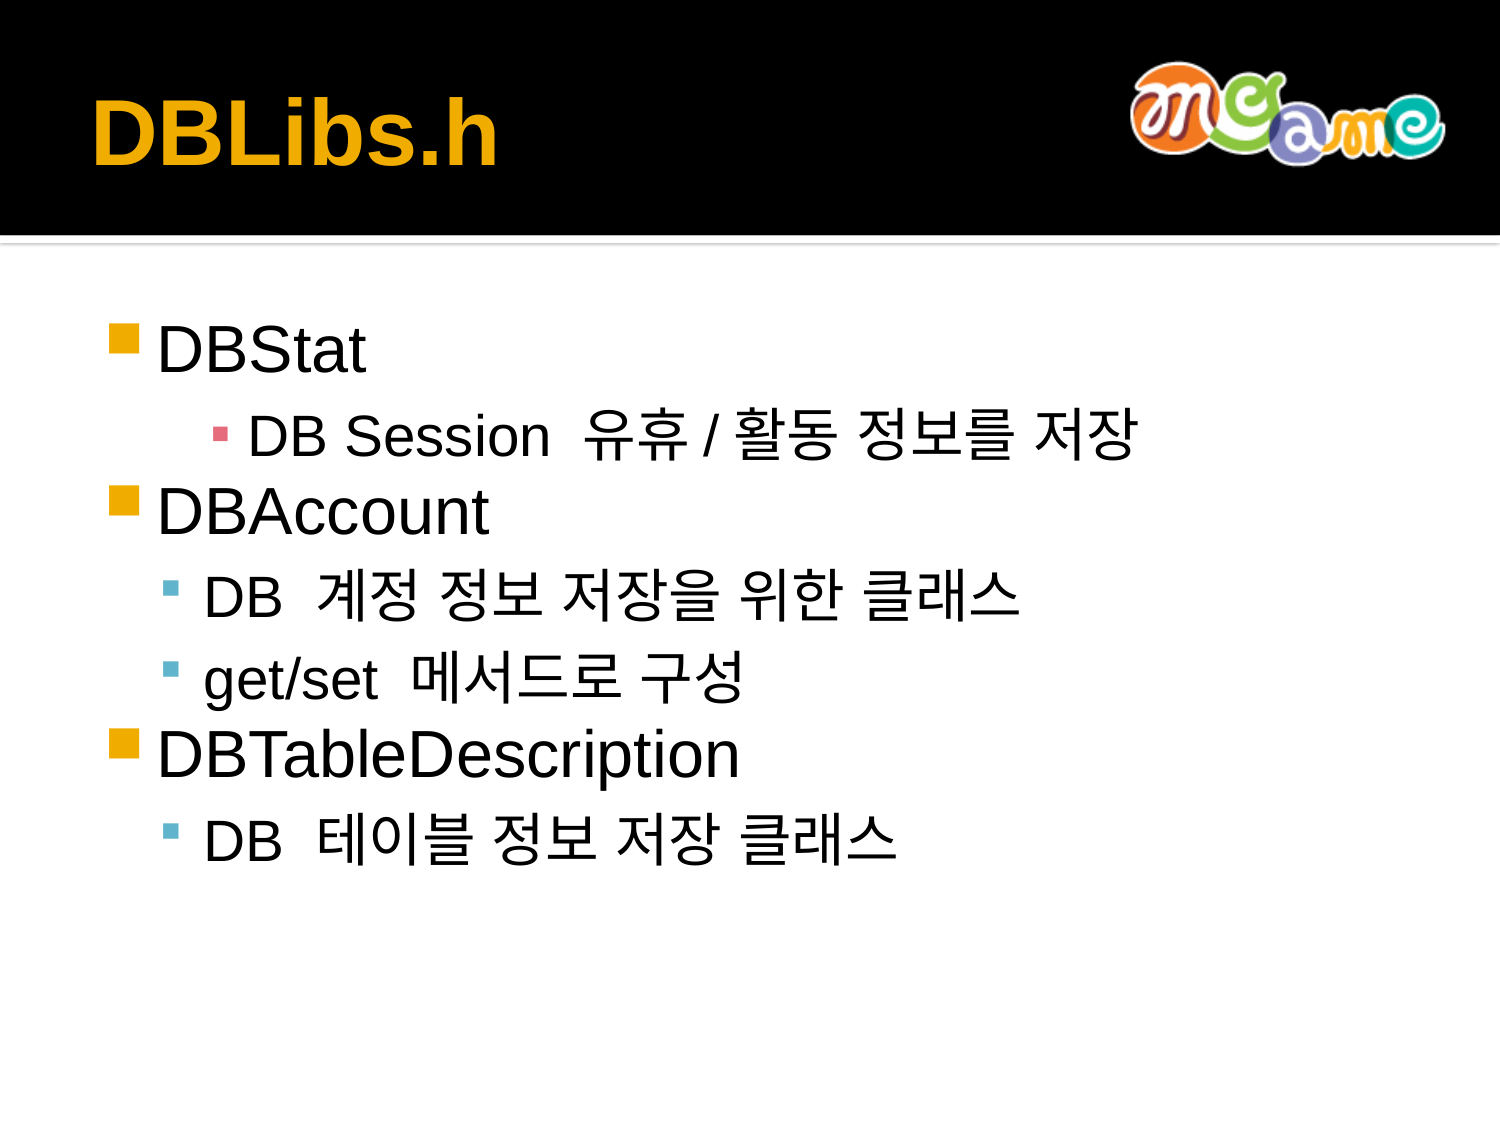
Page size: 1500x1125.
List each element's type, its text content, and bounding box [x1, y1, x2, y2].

title DBLibs.h [75, 25, 1425, 231]
picture [1104, 42, 1469, 178]
list DBStat DB Session 유휴/활동 정보를 저장 DBAccount DB 계정 정보 저장을 위한 클래스 get/set 메서드로 구성 DBTableDescription DB 테이블 정보 저장 클래스 [75, 291, 1425, 1050]
